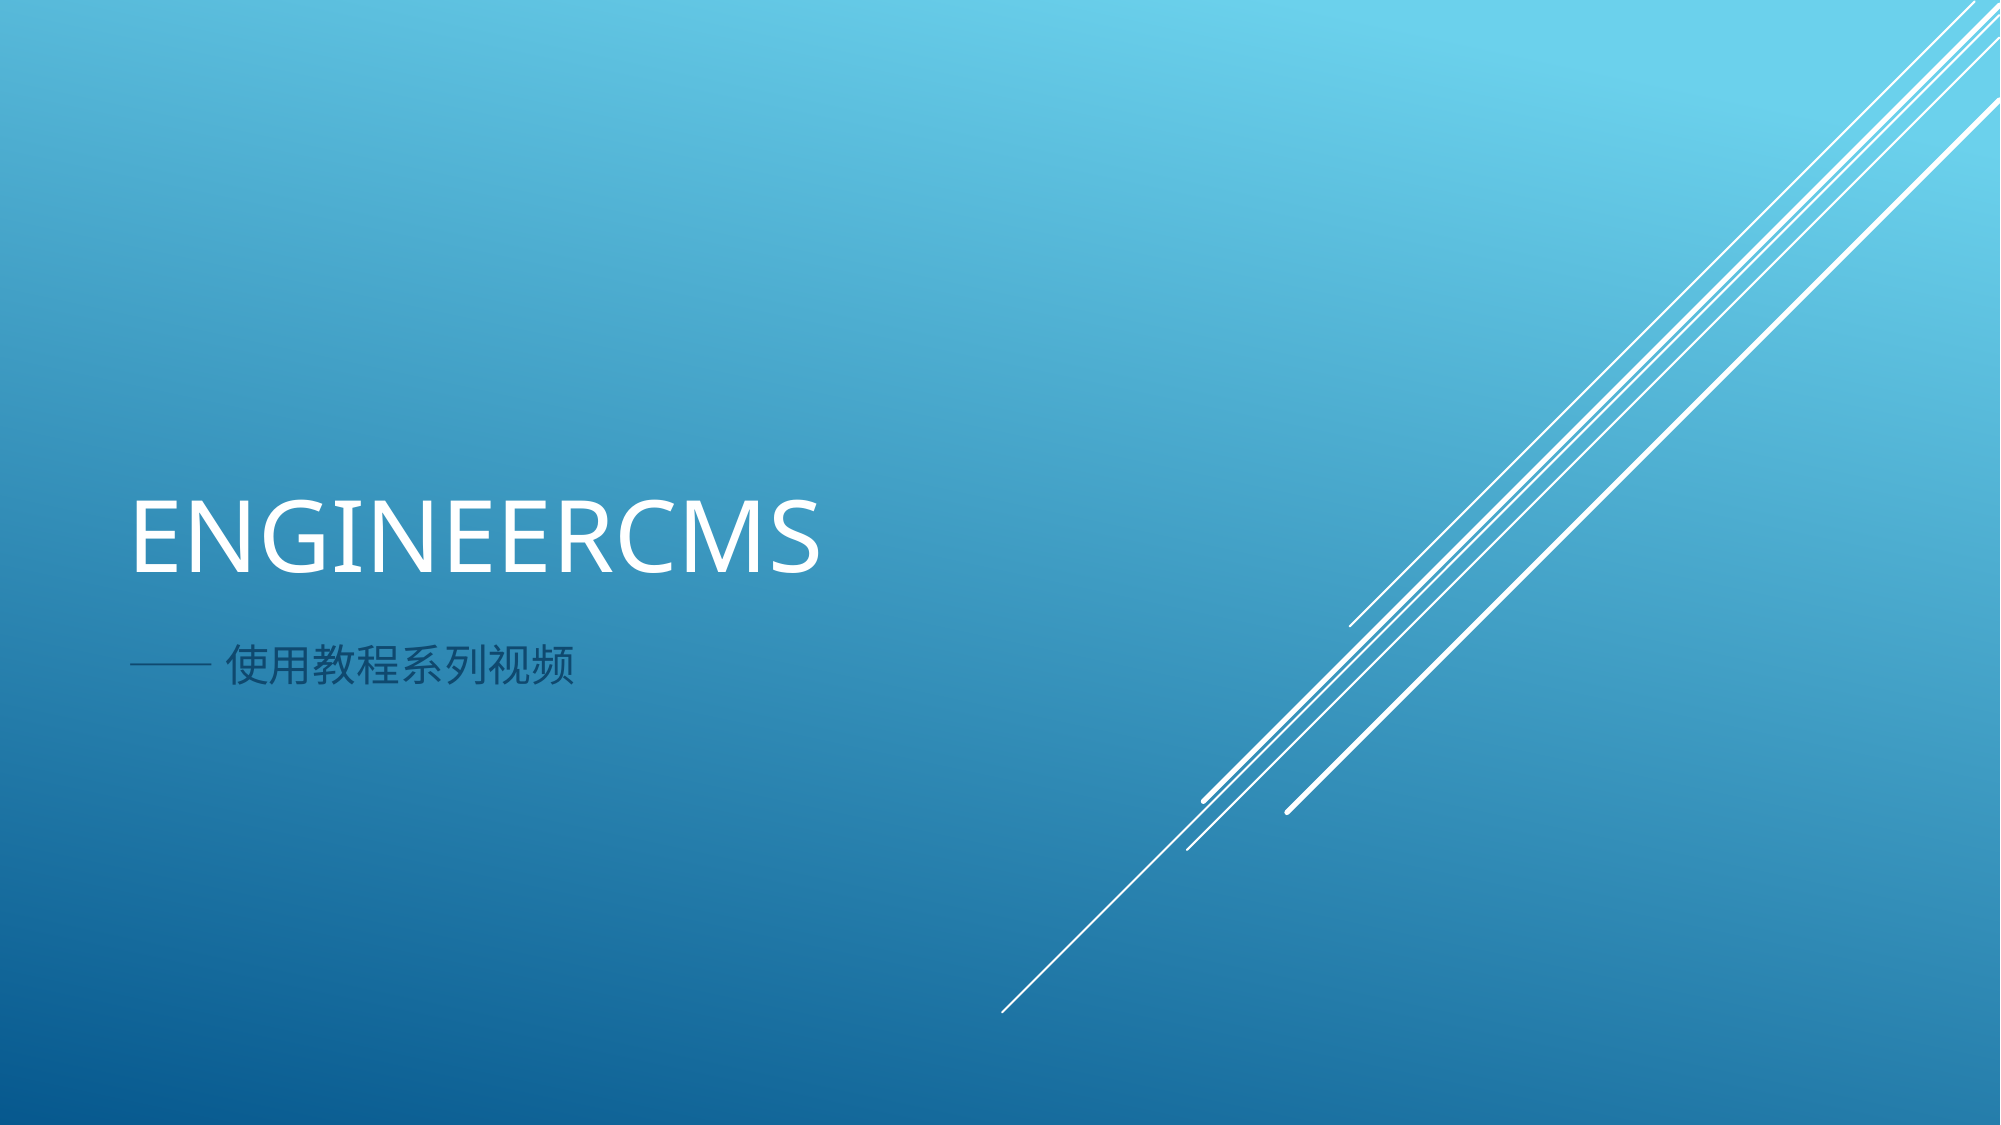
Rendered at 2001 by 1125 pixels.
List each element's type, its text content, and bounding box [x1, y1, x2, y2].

title engineercms [112, 112, 1425, 600]
subtitle ——使用教程系列视频 [112, 630, 1163, 950]
